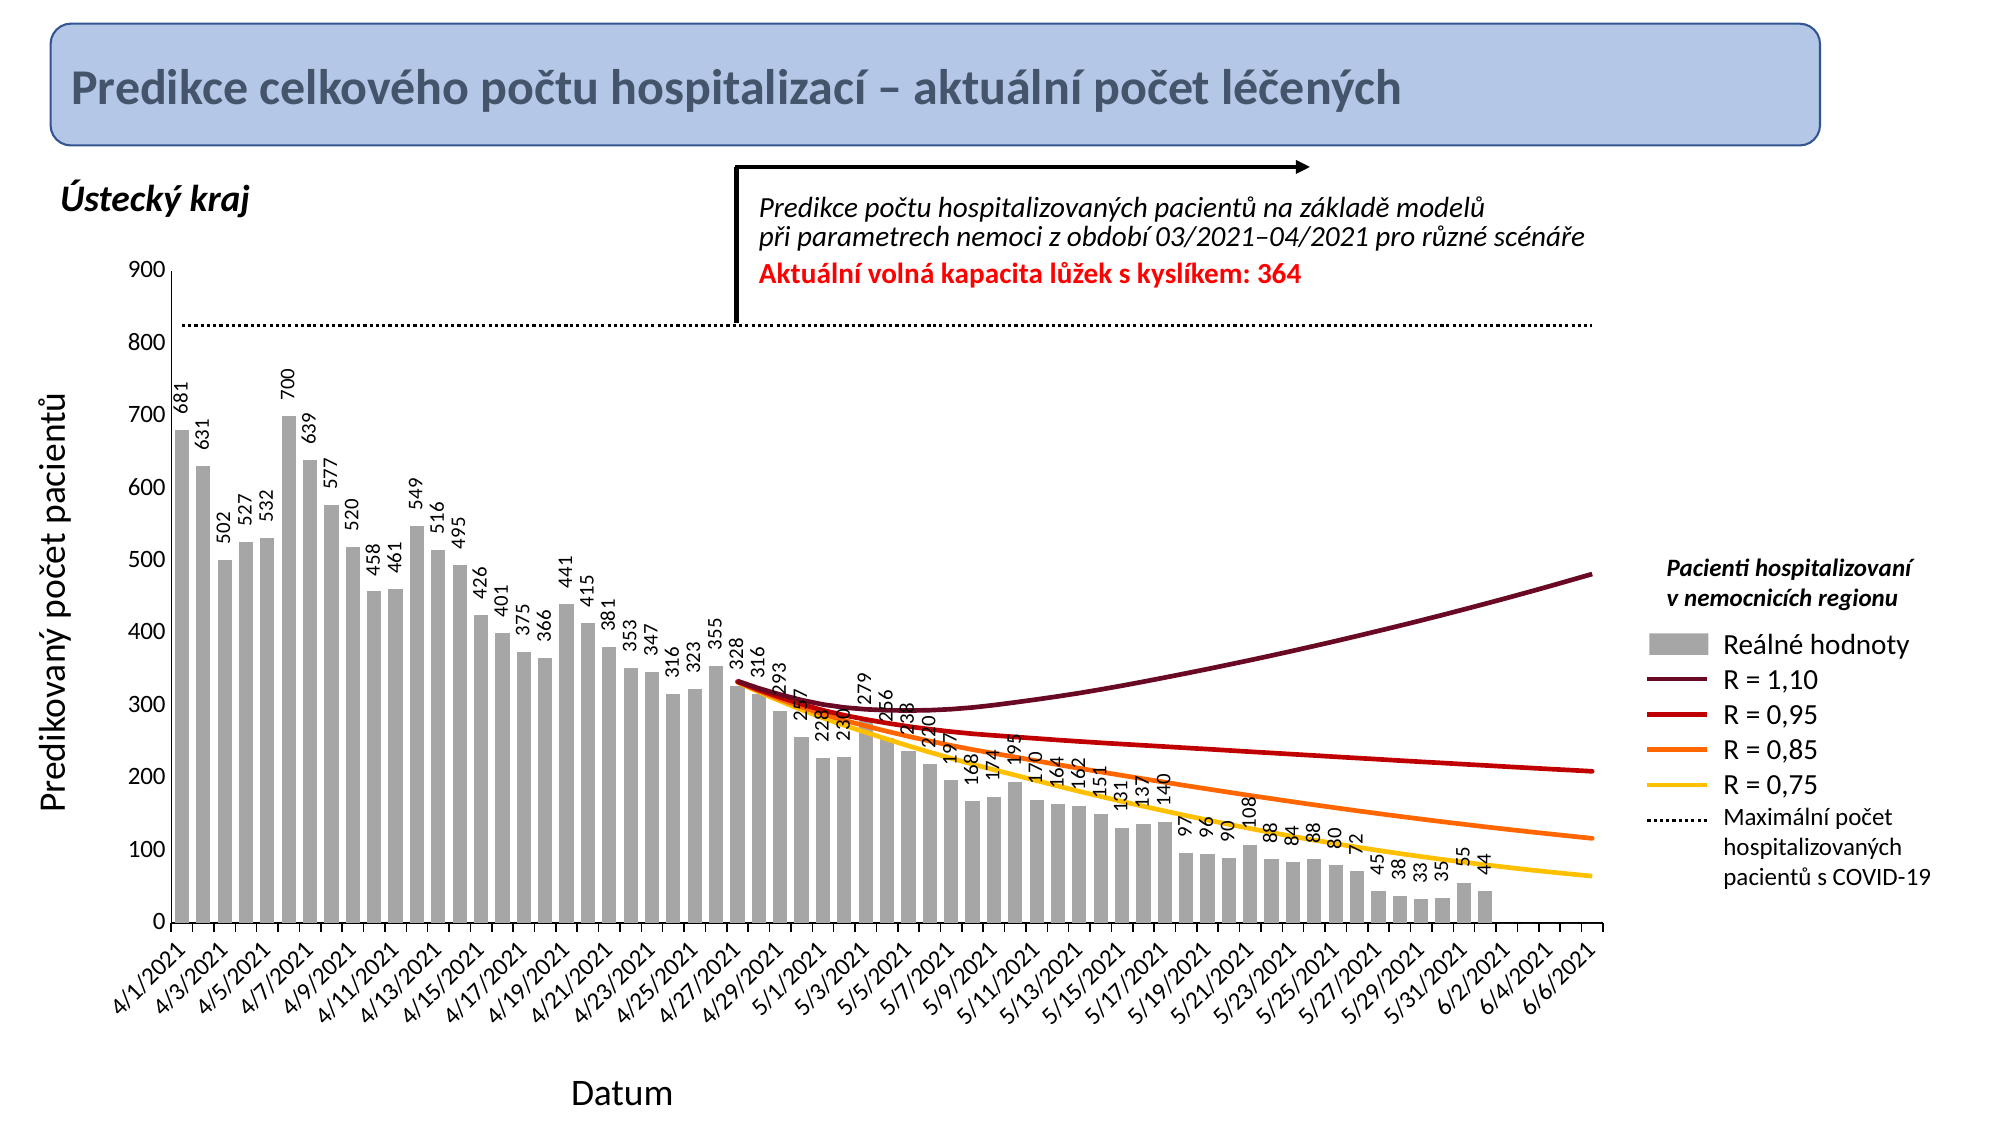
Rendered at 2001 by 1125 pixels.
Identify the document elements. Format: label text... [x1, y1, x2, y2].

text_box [735, 166, 1310, 323]
table_header Predikce počtu hospitalizovaných pacientů na základě modelů při parametrech nemoci z období 03/2021–04/2021 pro různé scénáře [1310, 183, 1601, 245]
text_box Ústecký kraj [45, 167, 319, 227]
text_box Predikovaný počet pacientů [19, 377, 63, 828]
chart [63, 245, 2000, 1067]
text_box Datum [556, 1067, 689, 1121]
text_box Predikce celkového počtu hospitalizací – aktuální počet léčených [49, 22, 1822, 147]
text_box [1647, 617, 1960, 901]
